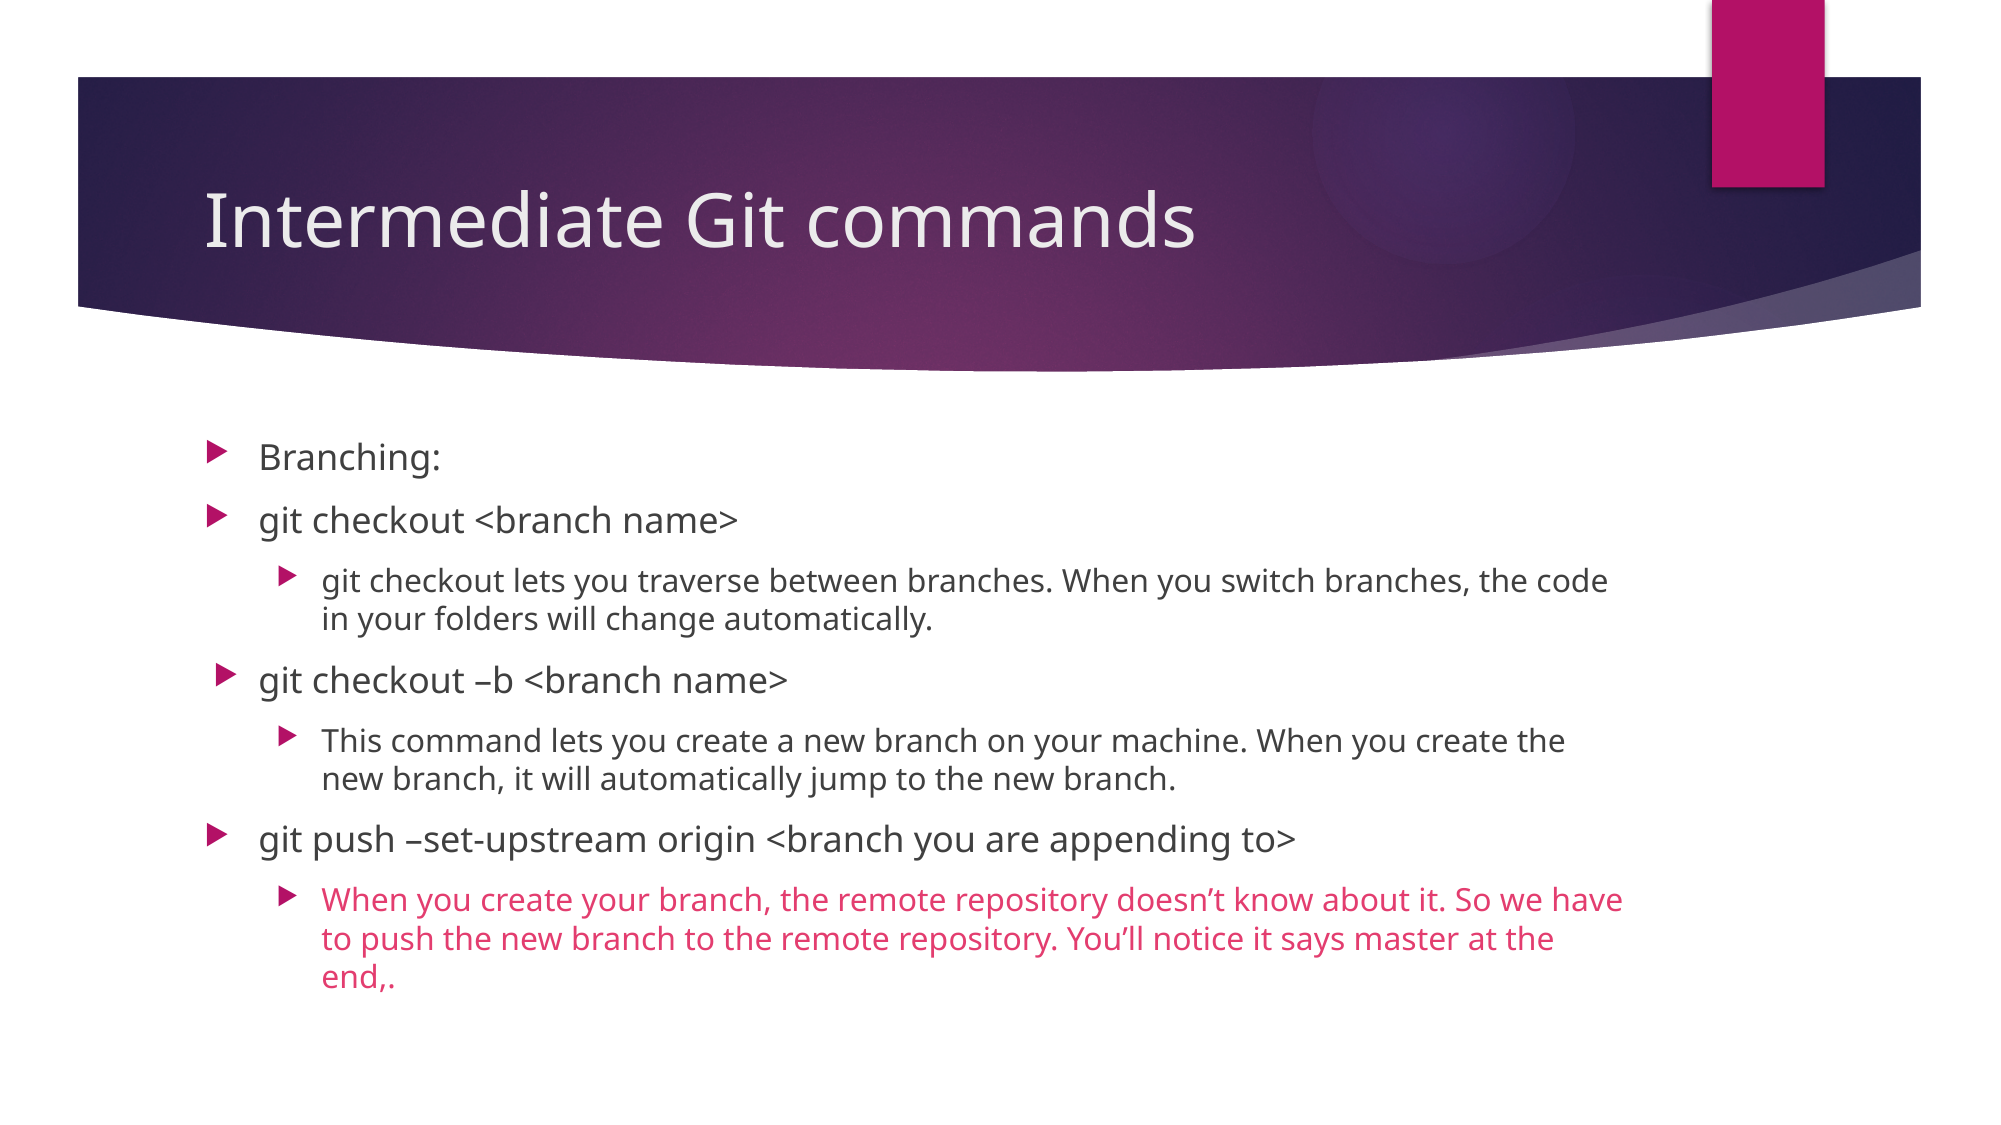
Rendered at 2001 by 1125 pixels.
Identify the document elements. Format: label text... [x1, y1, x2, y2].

title Intermediate Git commands [189, 159, 1627, 276]
list Branching: git checkout <branch name> git checkout lets you traverse between branches. When you switch branches, the code in your folders will change automatically. git checkout –b <branch name> This command lets you create a new branch on your machine. When you create the new branch, it will automatically jump to the new branch. git push –set-upstream origin <branch you are appending to> When you create your branch, the remote repository doesn’t know about it. So we have to push the new branch to the remote repository. You’ll notice it says master at the end,. [189, 427, 1650, 1006]
